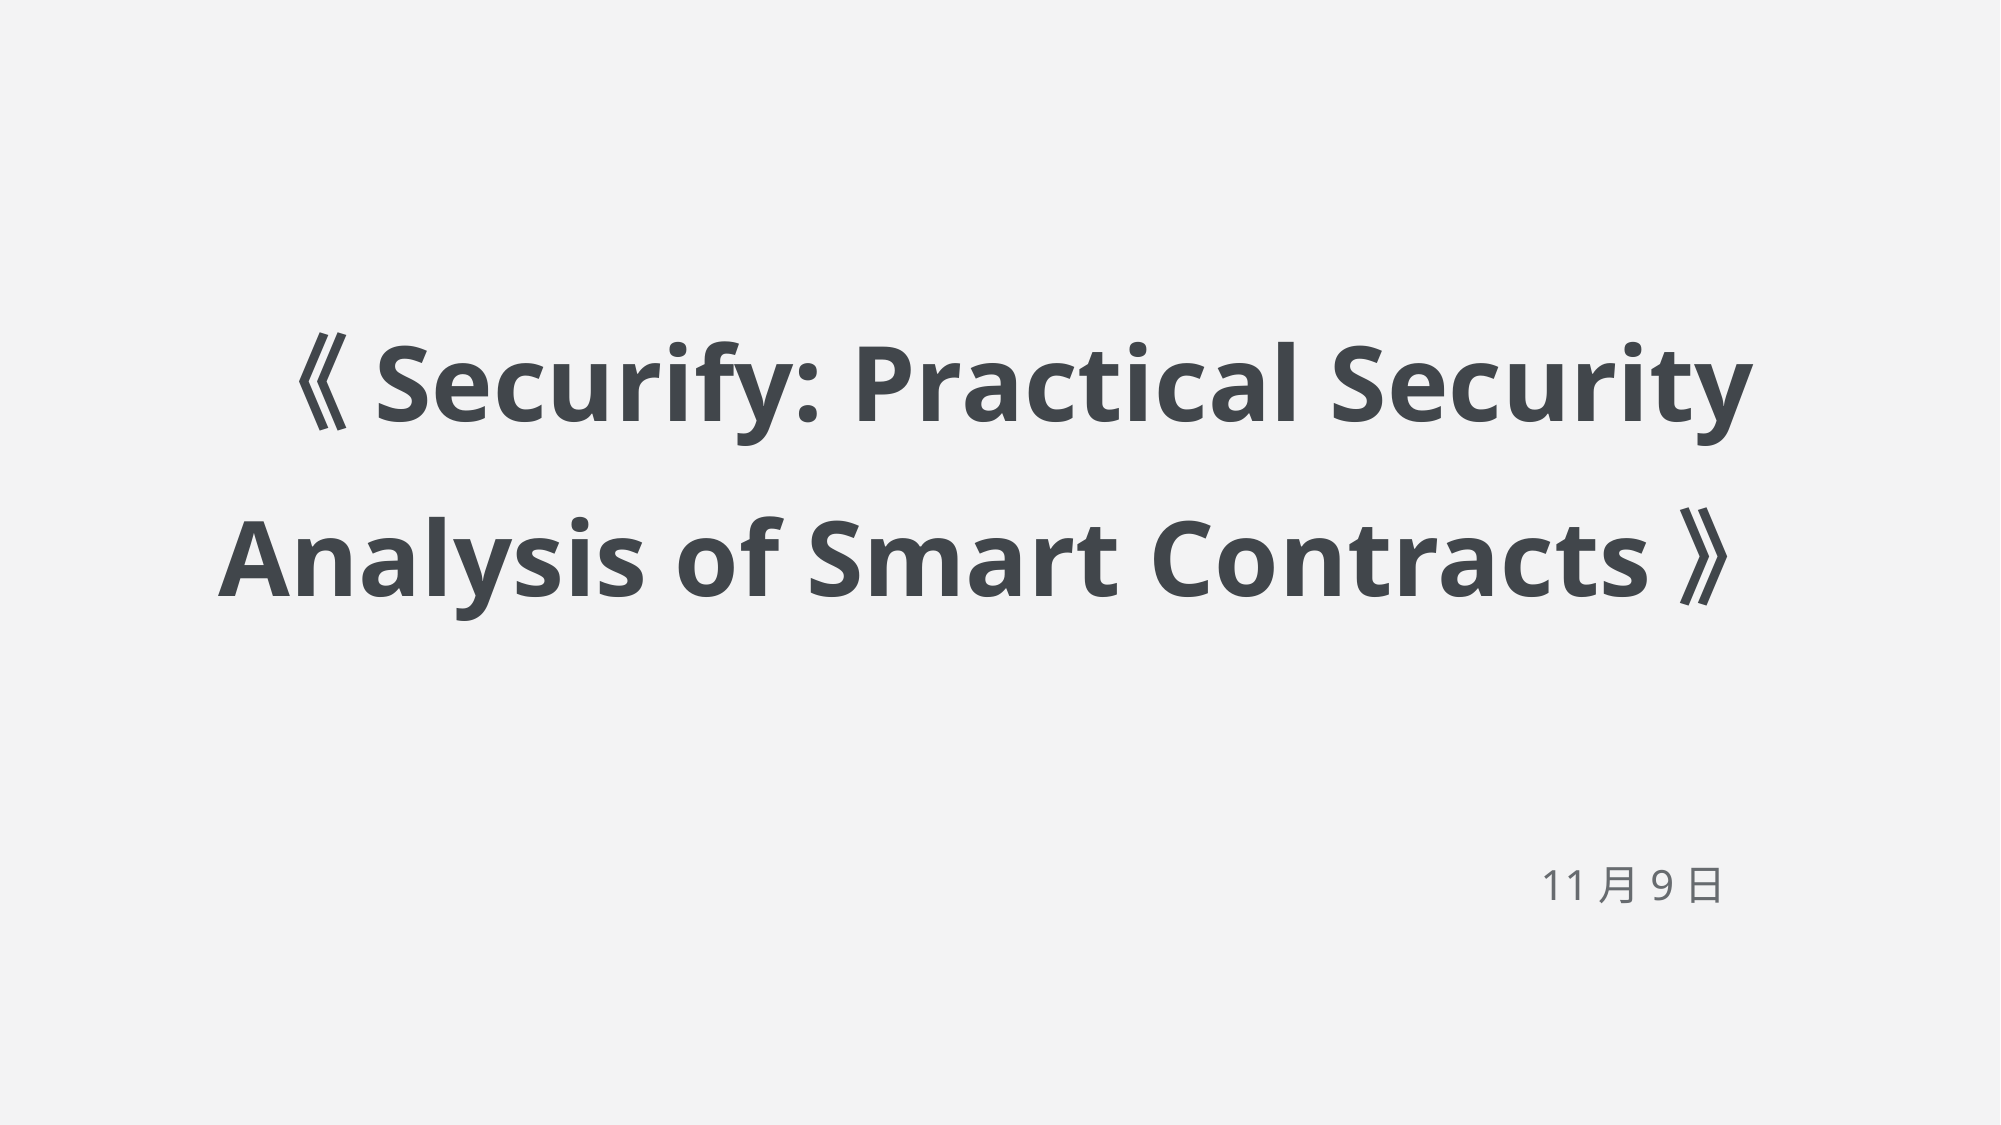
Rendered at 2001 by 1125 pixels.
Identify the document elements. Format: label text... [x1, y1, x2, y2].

text_box 《Securify: Practical Security Analysis of Smart Contracts》 [166, 166, 1834, 625]
text_box 11月9日 [1487, 831, 1780, 916]
